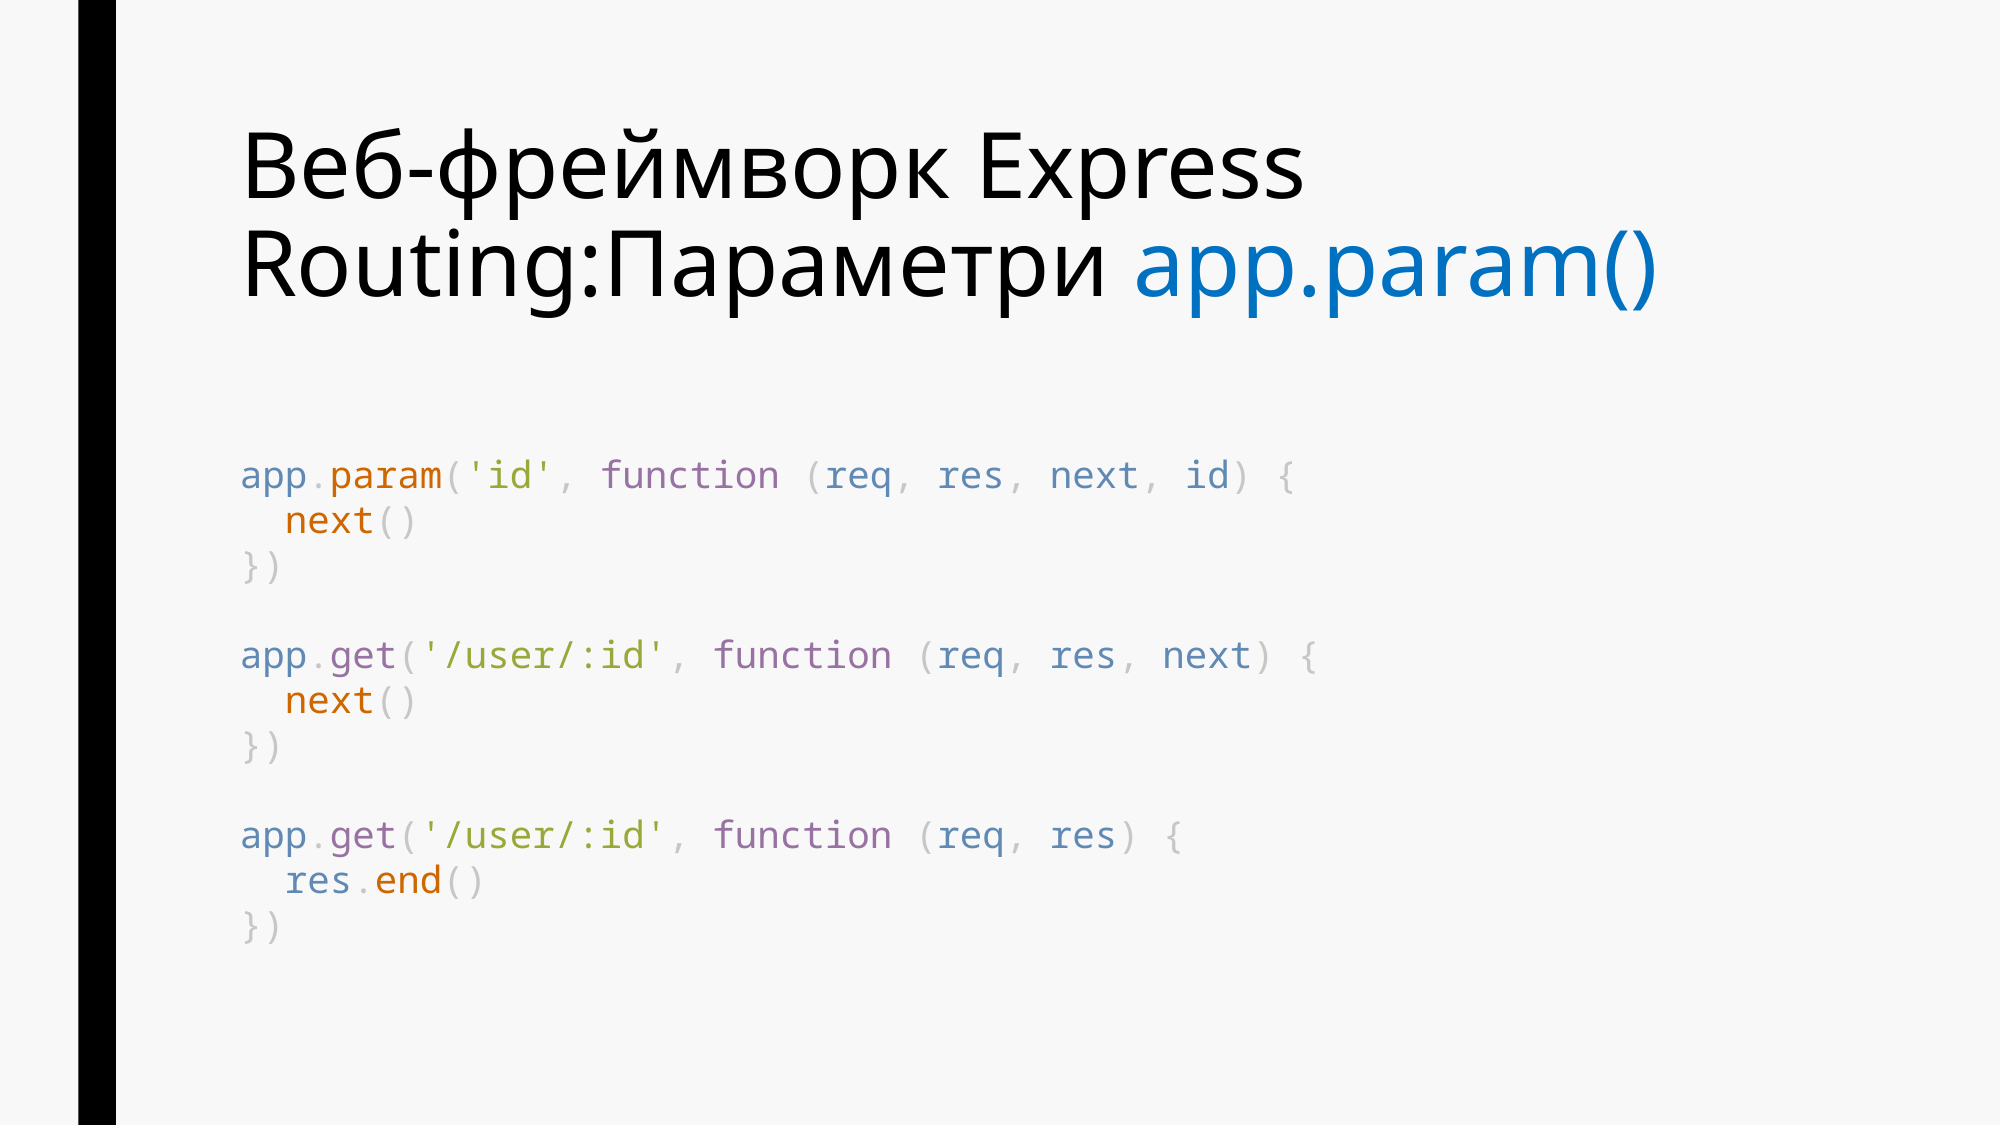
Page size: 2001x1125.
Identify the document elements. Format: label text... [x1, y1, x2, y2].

text_box app.param('id', function (req, res, next, id) { next() }) app.get('/user/:id', function (req, res, next) { next() }) app.get('/user/:id', function (req, res) { res.end() }) [225, 398, 1836, 999]
title Веб-фреймворк Express Routing:Параметри app.param() [225, 112, 1800, 357]
